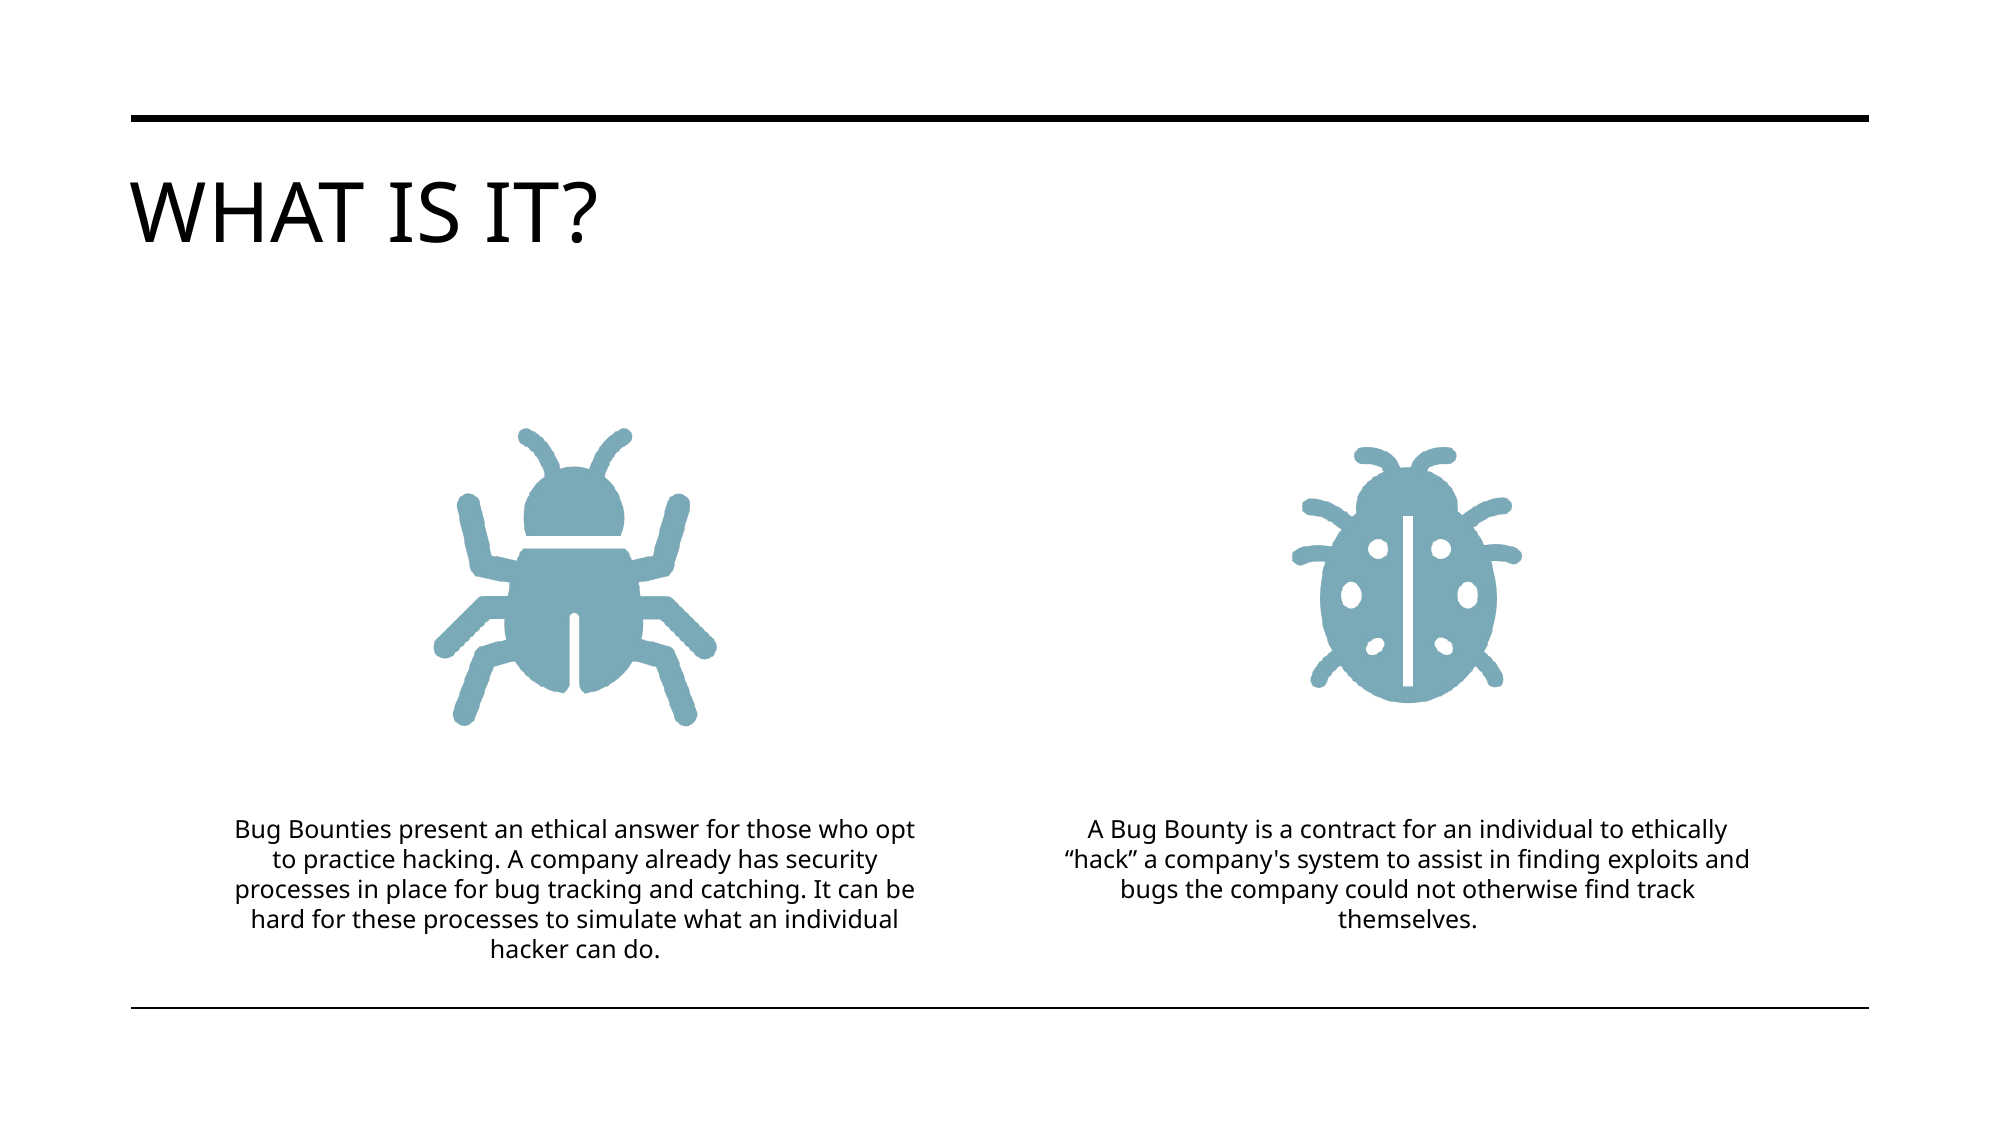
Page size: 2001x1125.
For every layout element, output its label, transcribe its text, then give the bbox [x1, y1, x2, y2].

title What is it? [114, 151, 1869, 376]
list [114, 376, 1869, 973]
